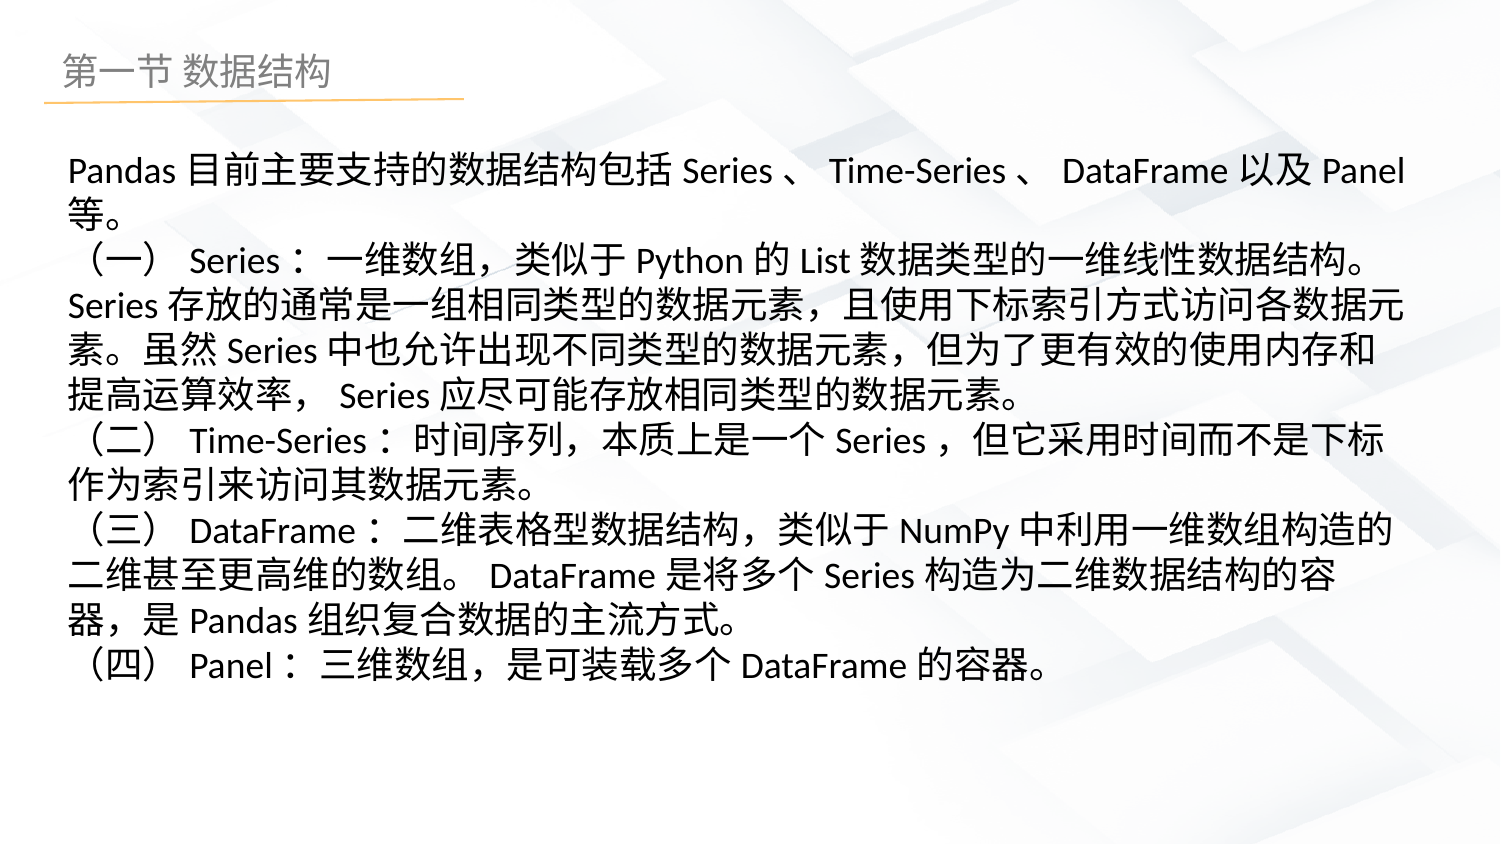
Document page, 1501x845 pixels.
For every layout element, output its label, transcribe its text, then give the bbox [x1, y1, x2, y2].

text_box Pandas目前主要支持的数据结构包括Series、Time-Series、DataFrame以及Panel等。 （一）Series：一维数组，类似于Python的List数据类型的一维线性数据结构。Series存放的通常是一组相同类型的数据元素，且使用下标索引方式访问各数据元素。虽然Series中也允许出现不同类型的数据元素，但为了更有效的使用内存和提高运算效率，Series应尽可能存放相同类型的数据元素。 （二）Time-Series：时间序列，本质上是一个Series，但它采用时间而不是下标作为索引来访问其数据元素。 （三）DataFrame：二维表格型数据结构，类似于NumPy中利用一维数组构造的二维甚至更高维的数组。DataFrame是将多个Series构造为二维数据结构的容器，是Pandas组织复合数据的主流方式。 （四）Panel：三维数组，是可装载多个DataFrame的容器。 [53, 138, 1424, 694]
